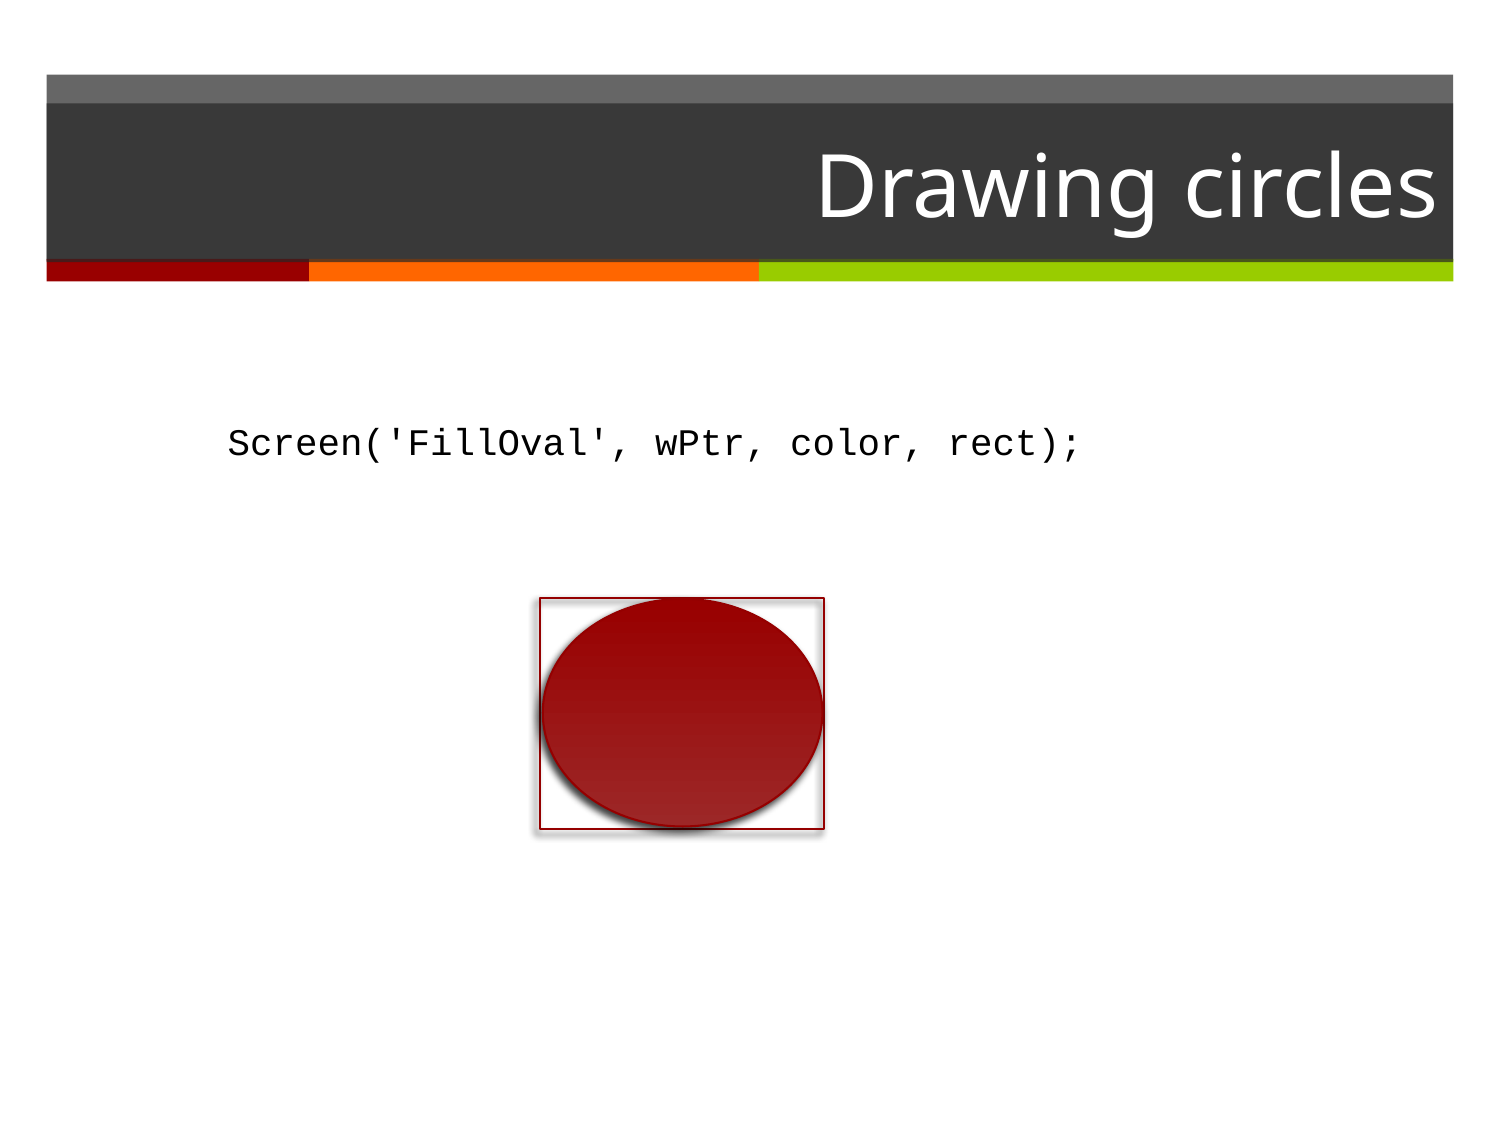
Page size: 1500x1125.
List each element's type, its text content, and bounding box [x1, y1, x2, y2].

title Drawing circles [46, 103, 1454, 263]
text_box [541, 597, 824, 828]
text_box [703, 597, 825, 693]
text_box [736, 742, 825, 830]
text_box [539, 597, 656, 679]
text_box [539, 755, 624, 830]
text_box Screen('FillOval', wPtr, color, rect); [213, 410, 1285, 516]
